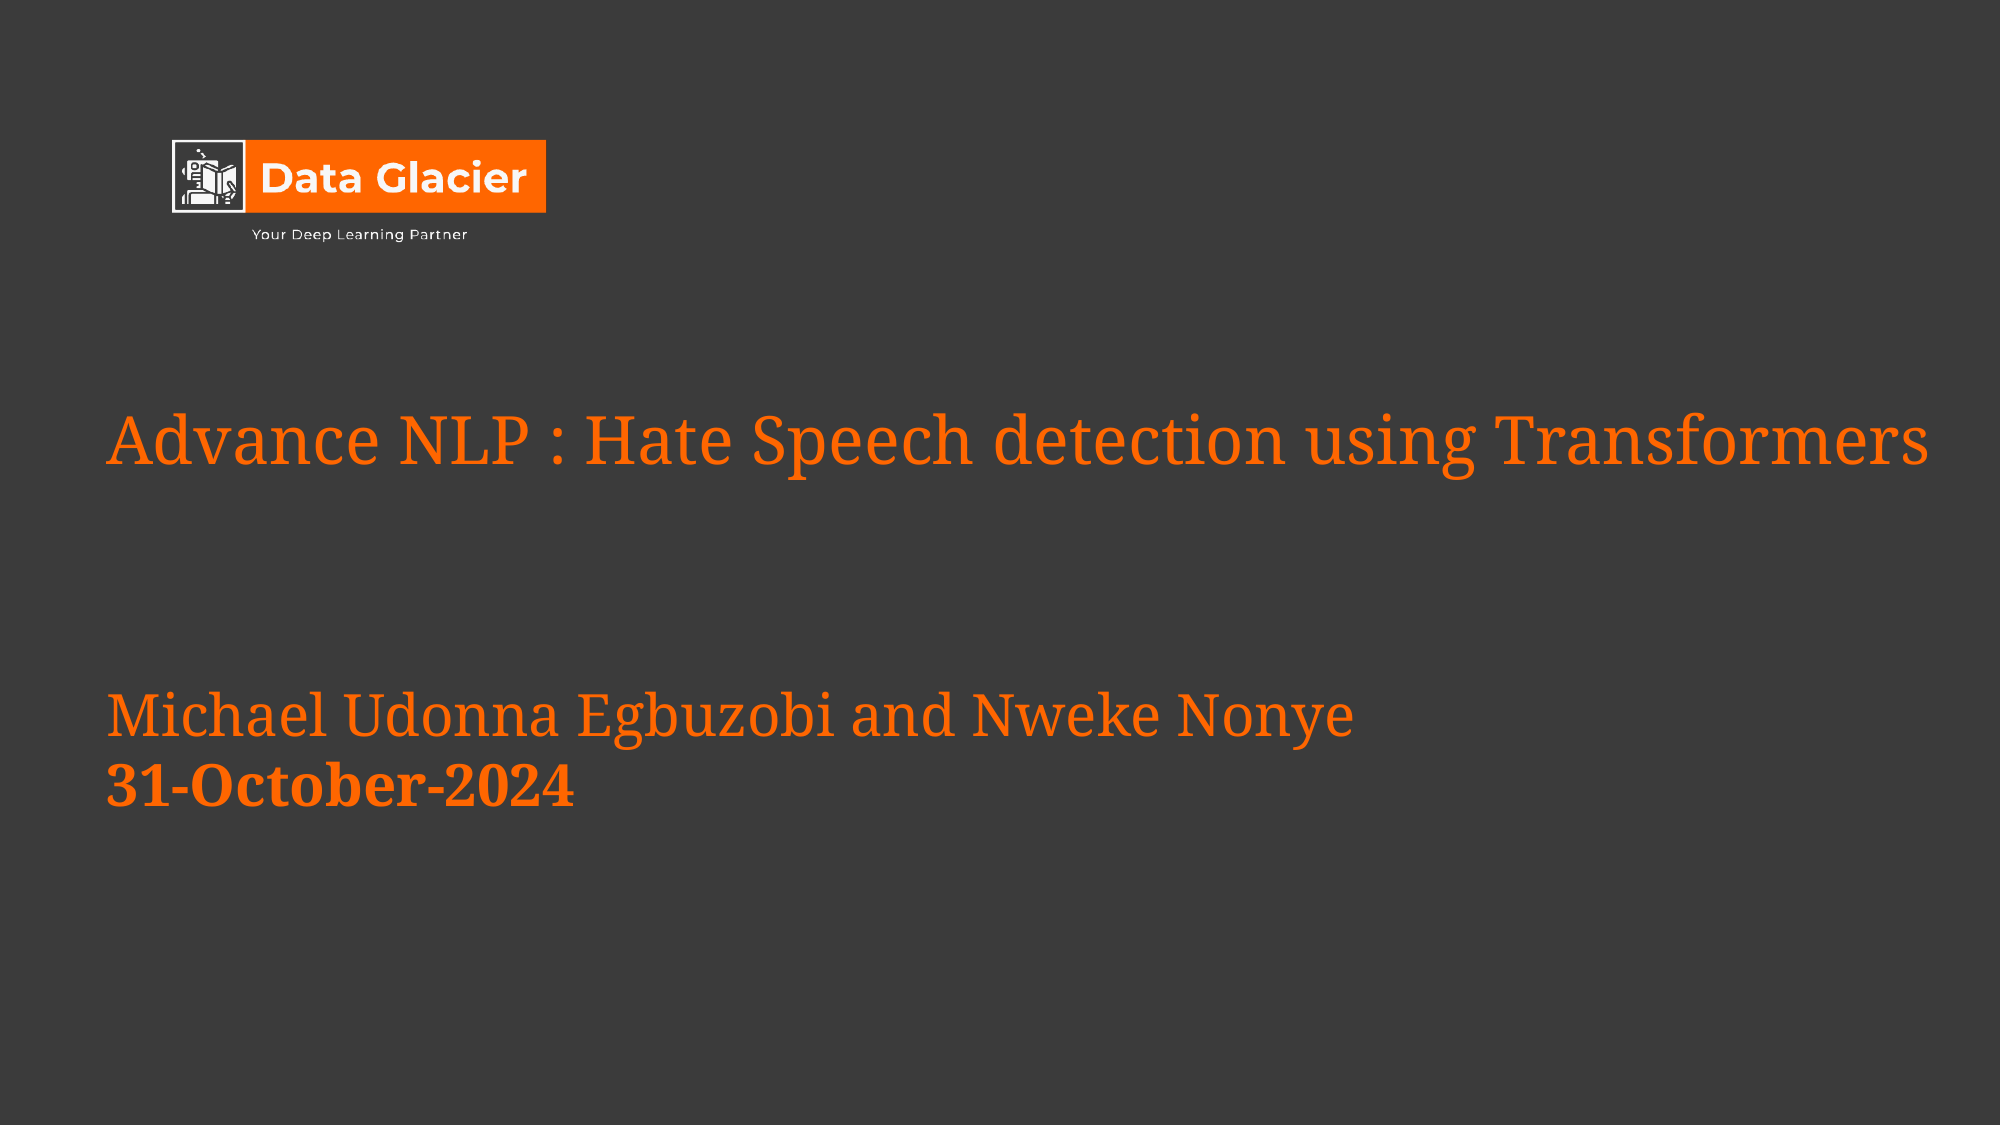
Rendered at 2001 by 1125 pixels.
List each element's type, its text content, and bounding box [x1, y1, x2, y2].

picture [168, 0, 550, 382]
text_box Advance NLP : Hate Speech detection using Transformers Michael Udonna Egbuzobi and Nweke Nonye 31-October-2024 [92, 390, 1947, 826]
